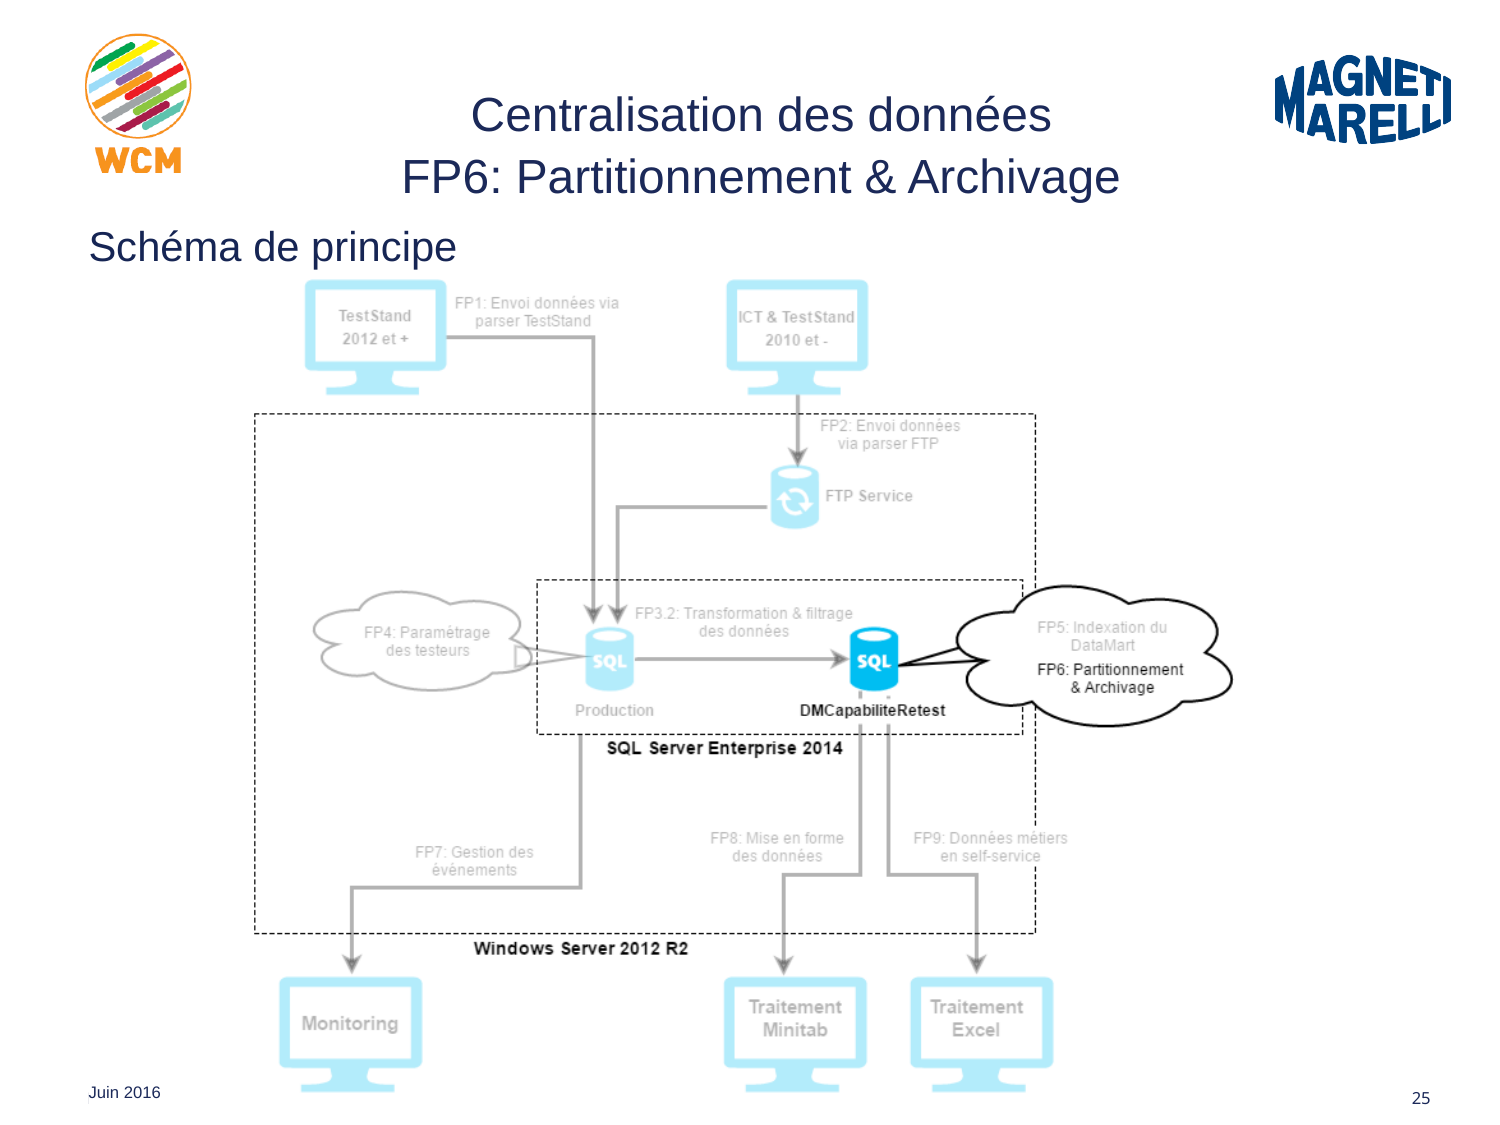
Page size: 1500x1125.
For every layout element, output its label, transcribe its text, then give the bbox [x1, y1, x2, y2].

picture [53, 31, 231, 173]
title Centralisation des données FP6: Partitionnement & Archivage [289, 78, 1235, 220]
picture [253, 278, 1247, 1095]
slide_number 25 [1396, 1079, 1463, 1118]
footer Juin 2016 [88, 1082, 183, 1115]
list Schéma de principe [88, 219, 1438, 1013]
picture [1275, 11, 1451, 188]
